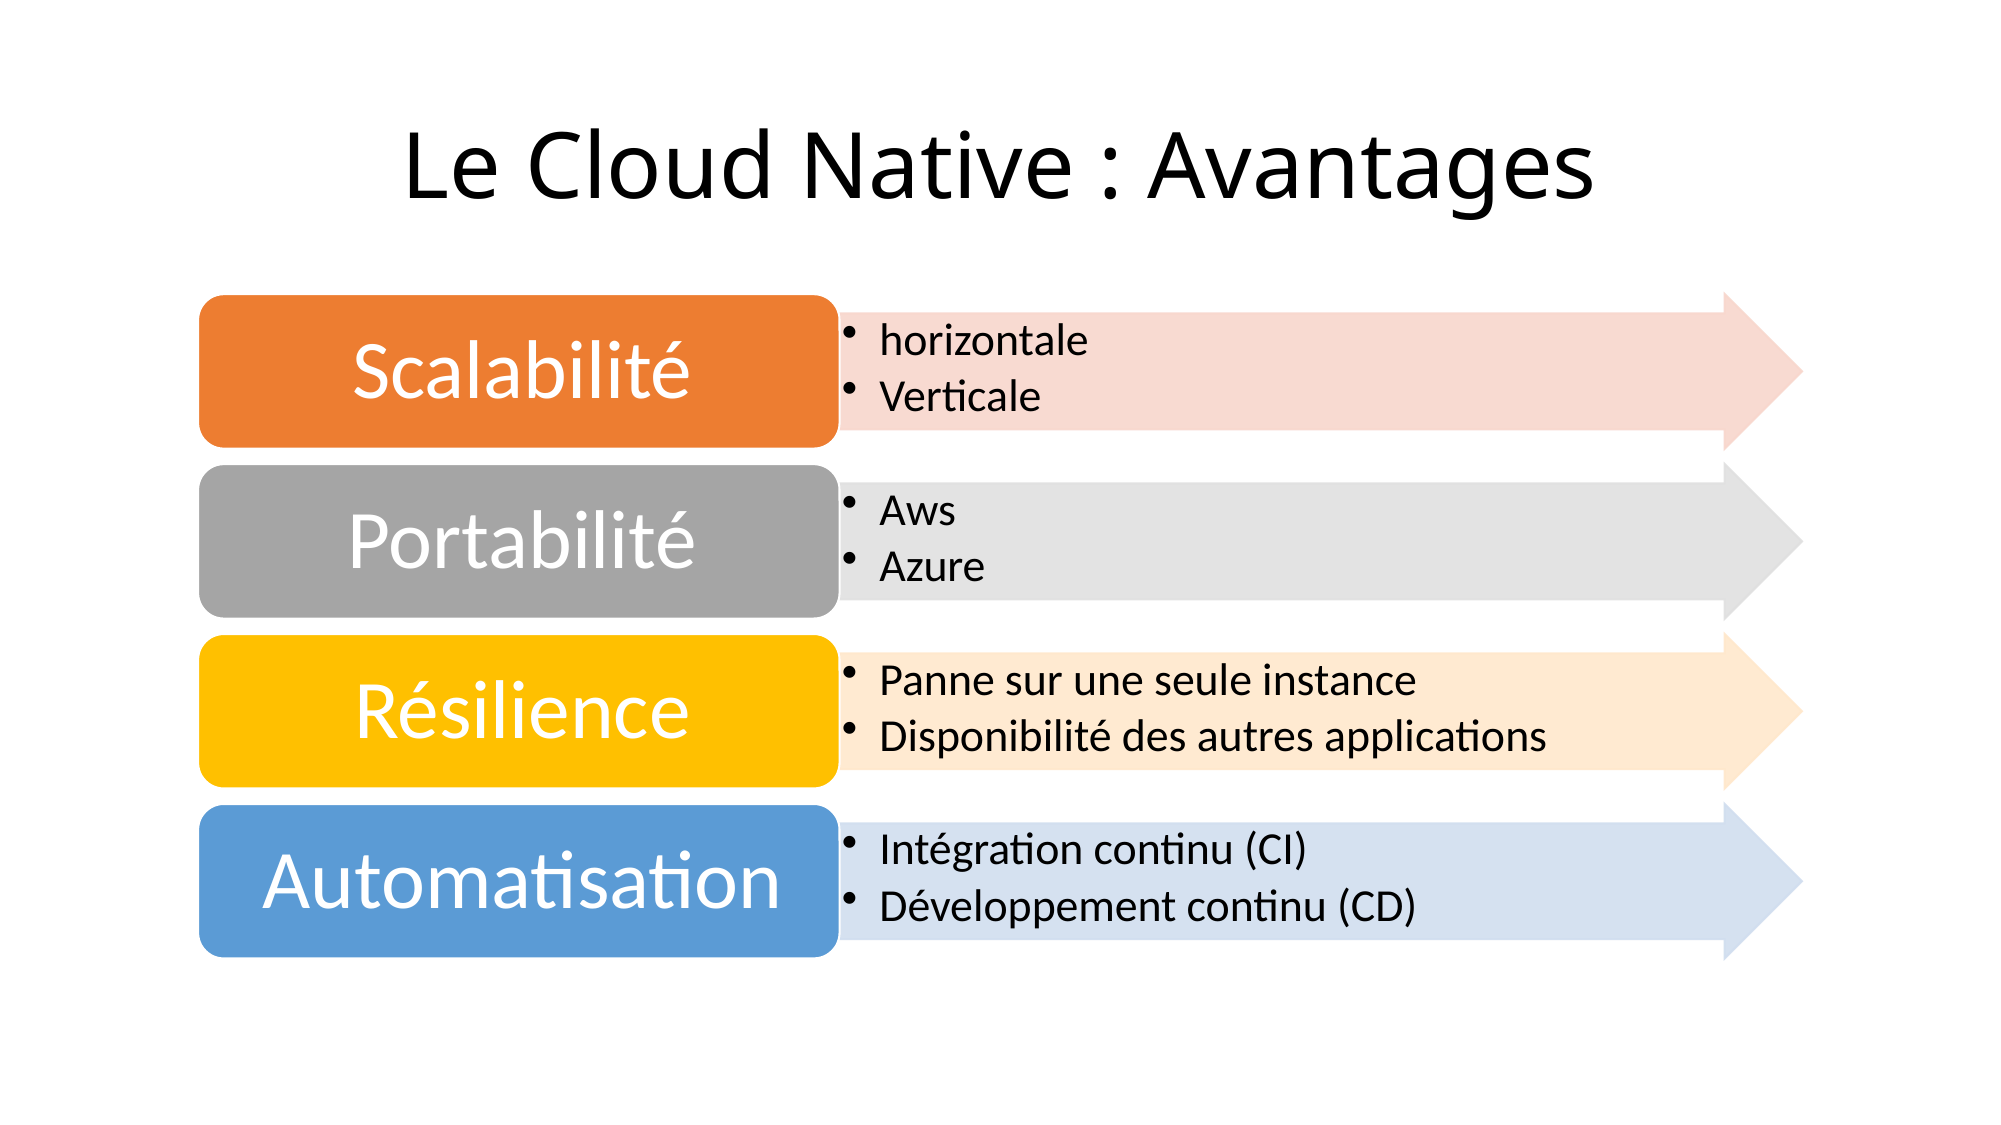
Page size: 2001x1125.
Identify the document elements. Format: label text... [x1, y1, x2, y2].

title Le Cloud Native : Avantages [137, 59, 1863, 278]
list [197, 294, 1802, 959]
